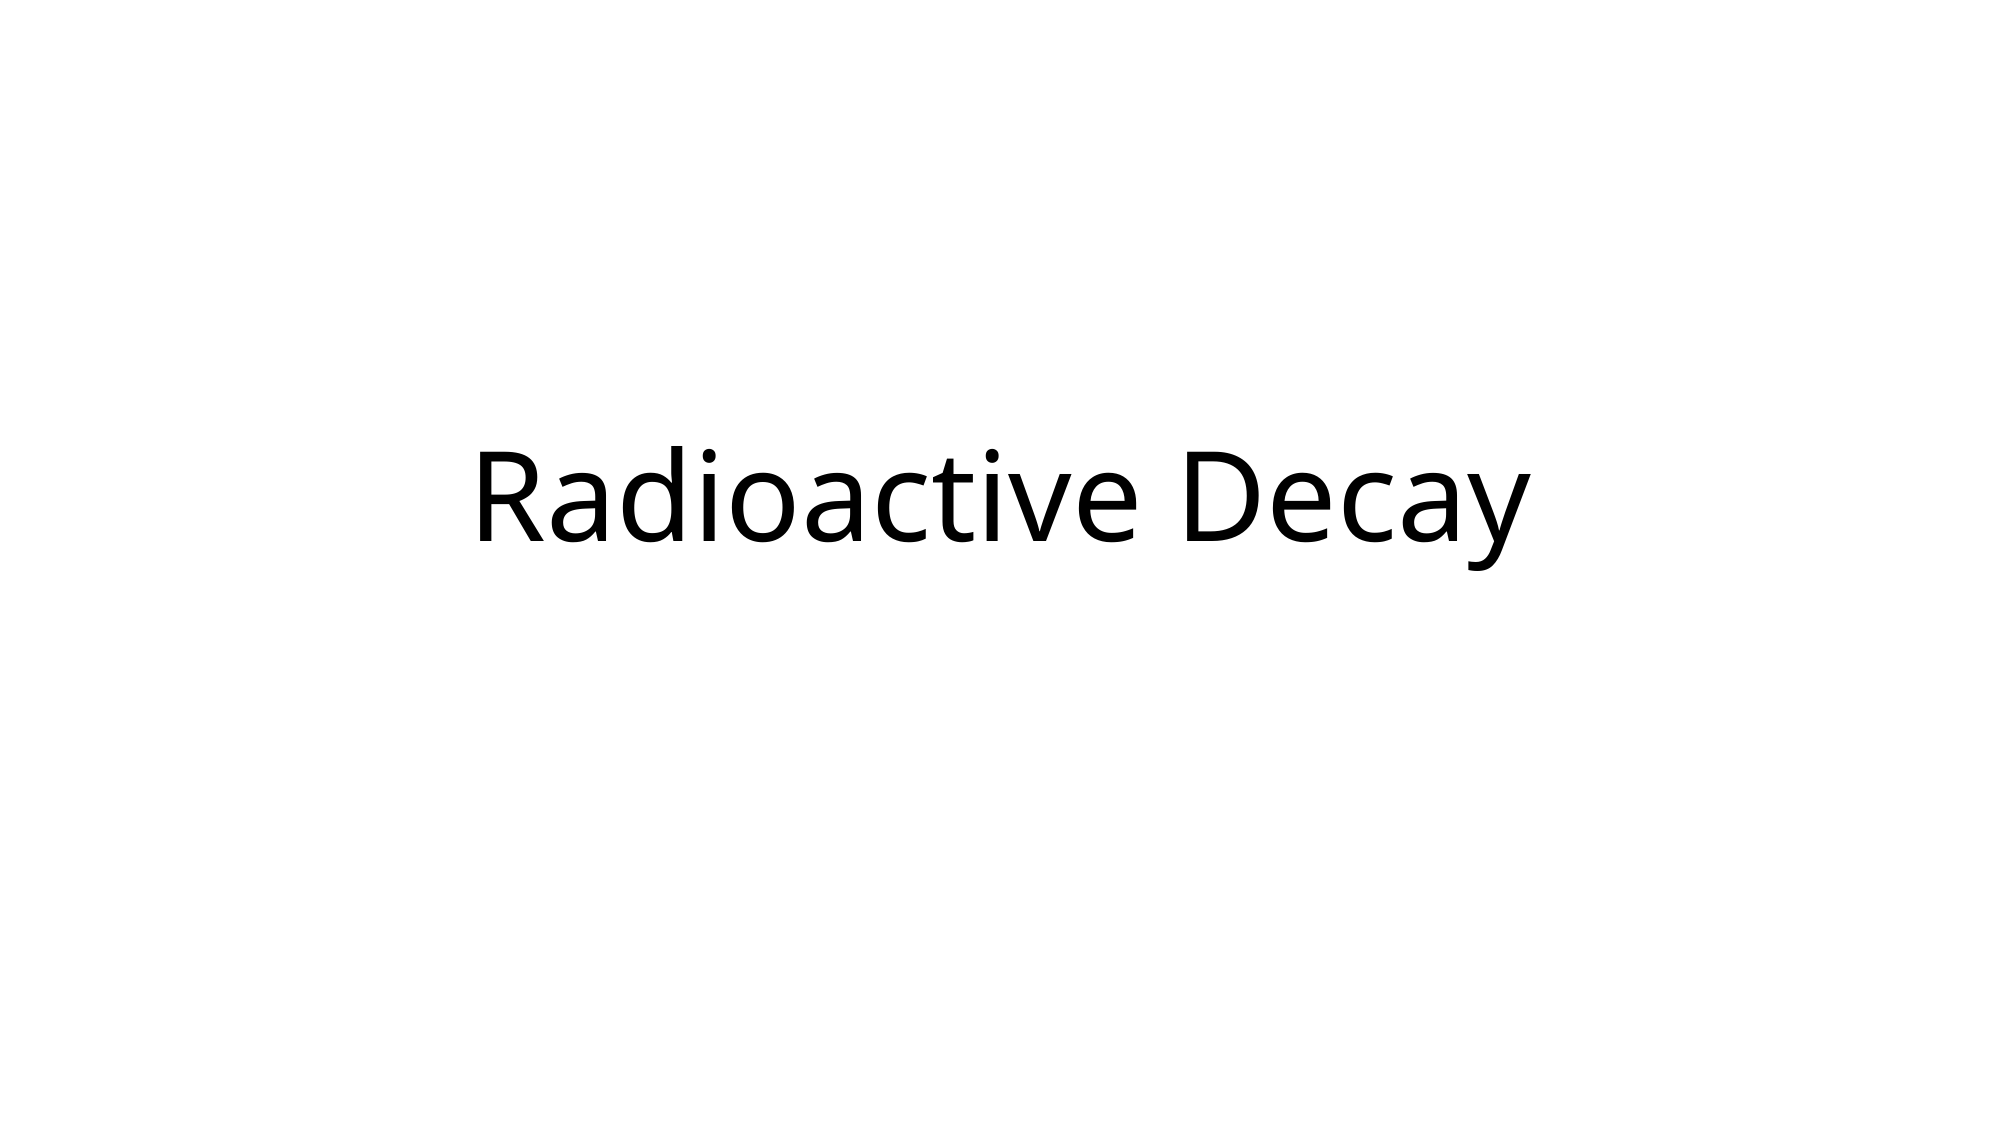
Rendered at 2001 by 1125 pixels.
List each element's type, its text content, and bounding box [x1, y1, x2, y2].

title Radioactive Decay [249, 184, 1750, 576]
